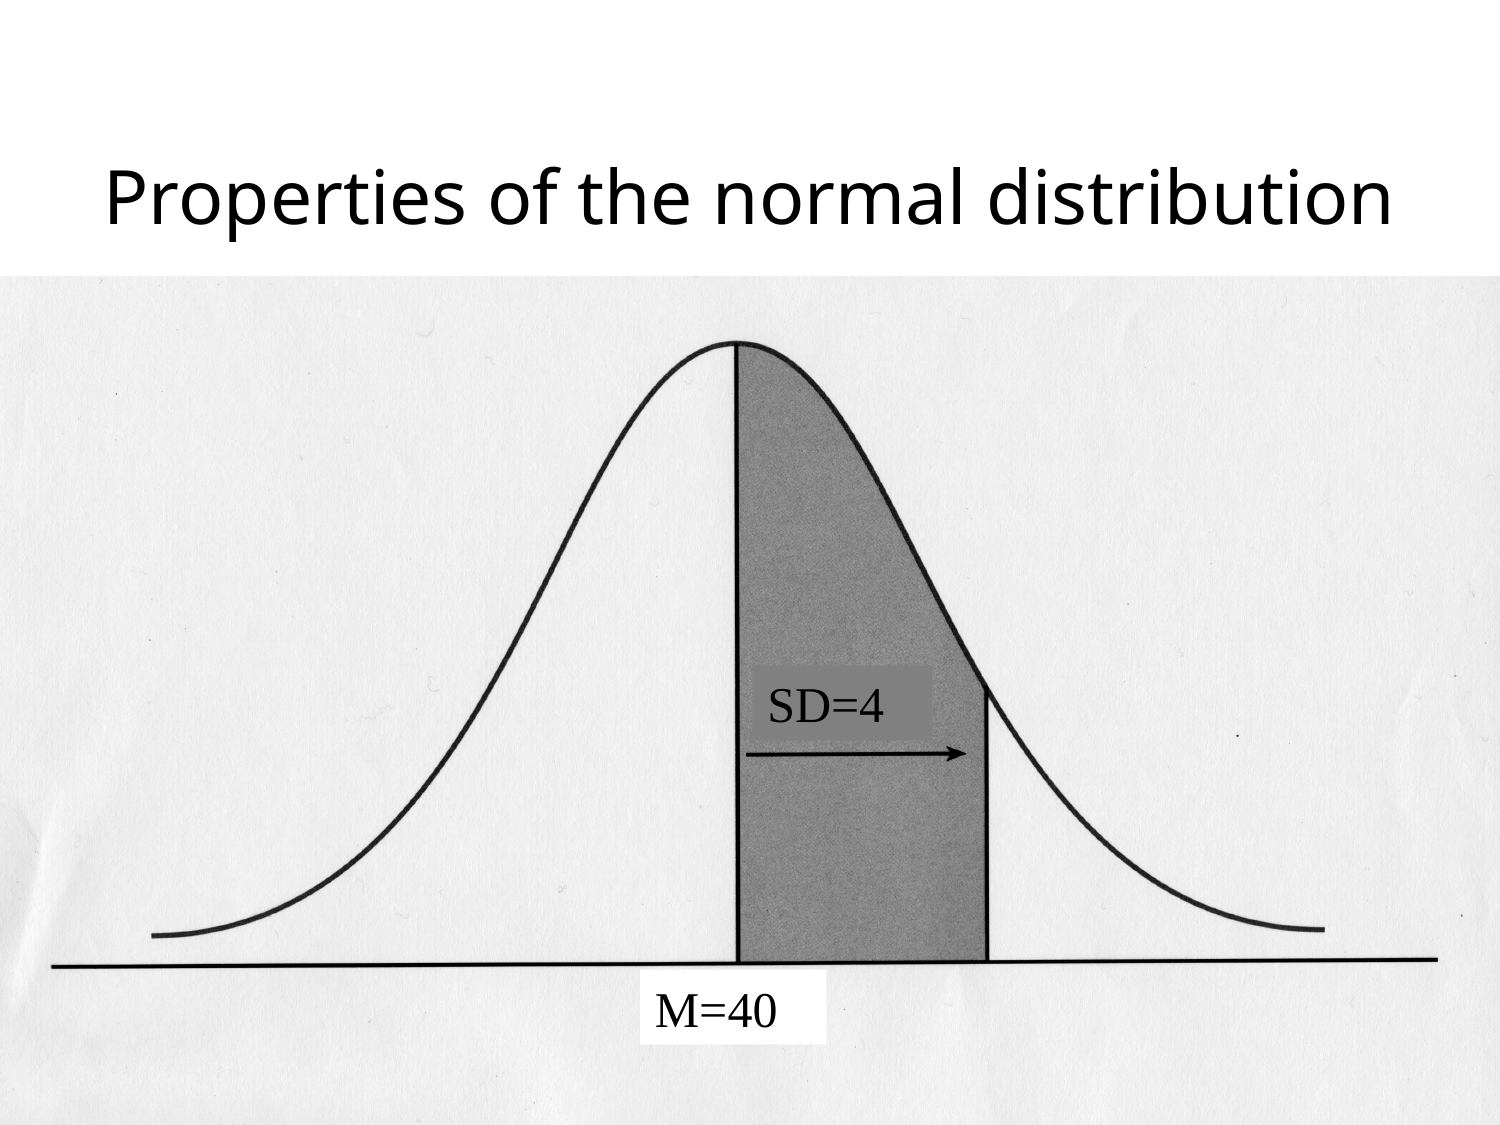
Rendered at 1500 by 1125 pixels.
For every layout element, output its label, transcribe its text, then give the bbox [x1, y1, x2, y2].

text_box Properties of the normal distribution [0, 100, 1500, 275]
picture [0, 276, 1500, 1125]
